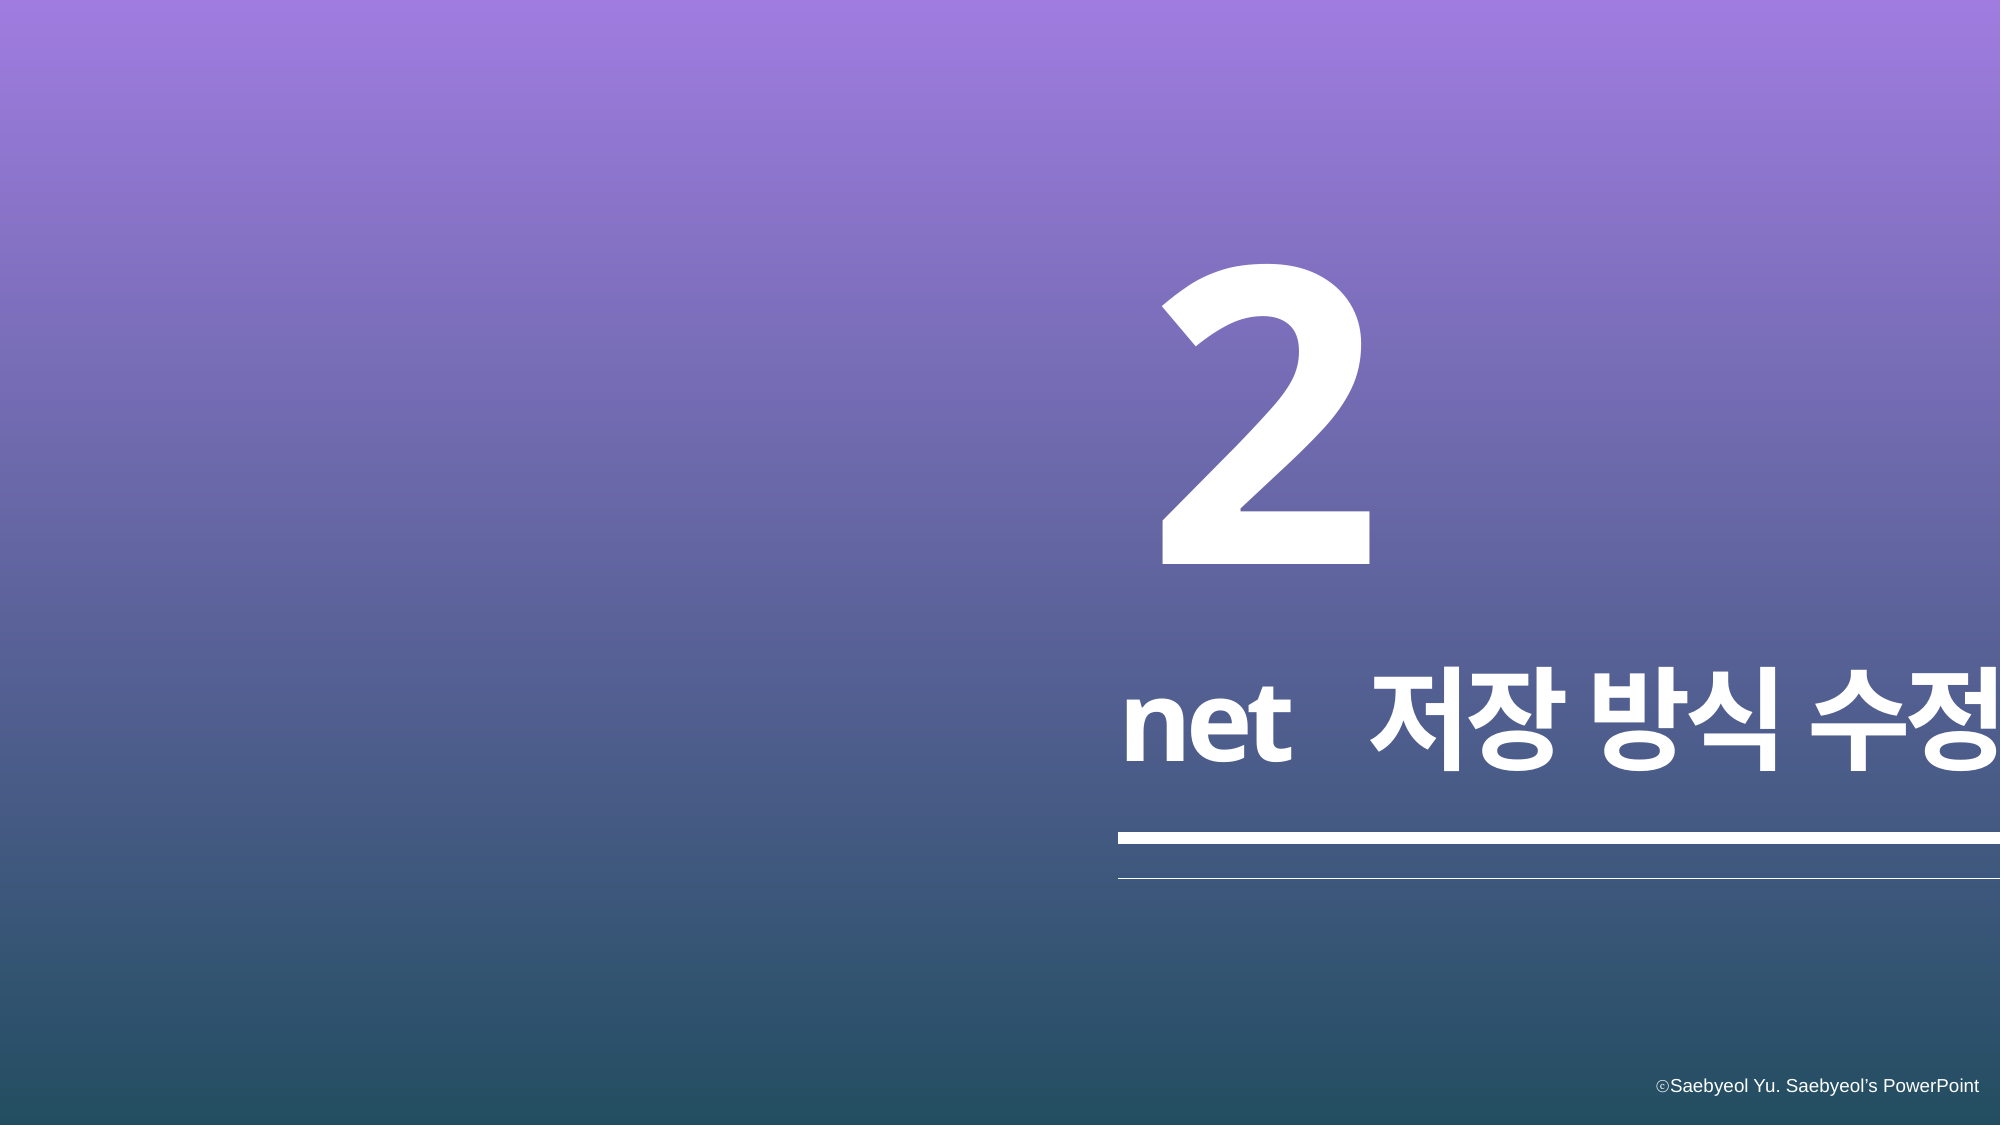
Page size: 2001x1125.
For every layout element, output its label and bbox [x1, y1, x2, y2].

text_box [1118, 143, 2000, 879]
